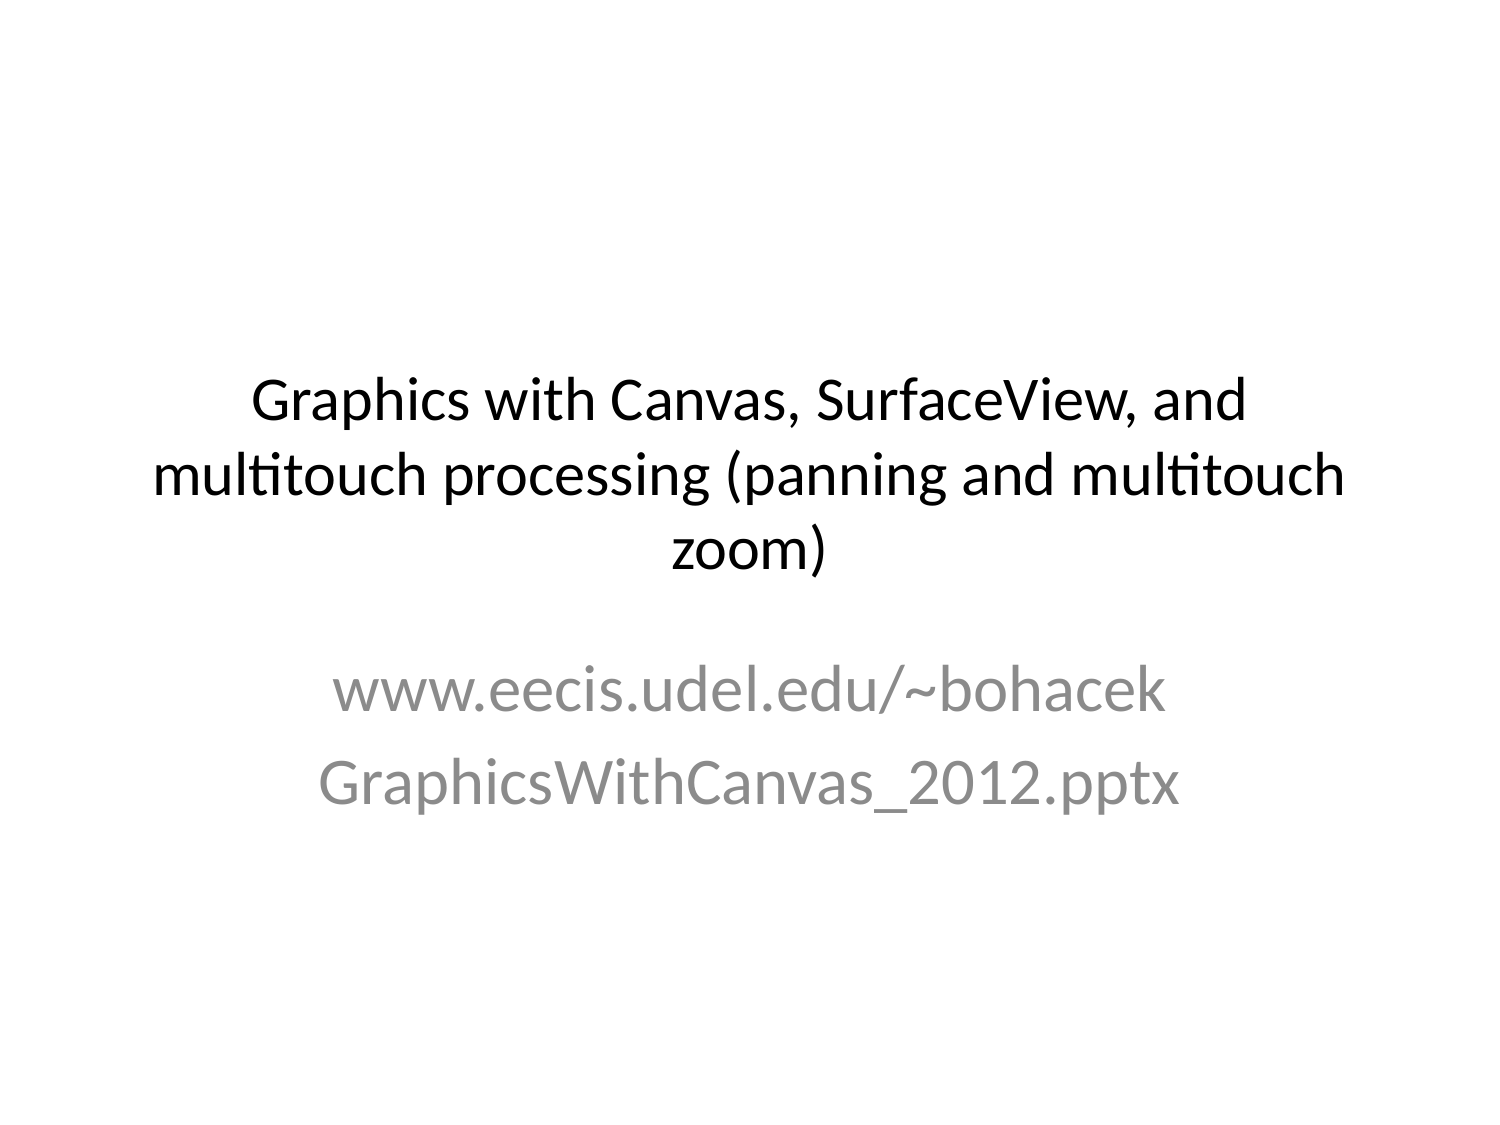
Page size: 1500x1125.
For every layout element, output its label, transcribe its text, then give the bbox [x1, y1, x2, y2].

subtitle www.eecis.udel.edu/~bohacek GraphicsWithCanvas_2012.pptx [225, 637, 1275, 925]
title Graphics with Canvas, SurfaceView, and multitouch processing (panning and multitouch zoom) [112, 349, 1388, 591]
